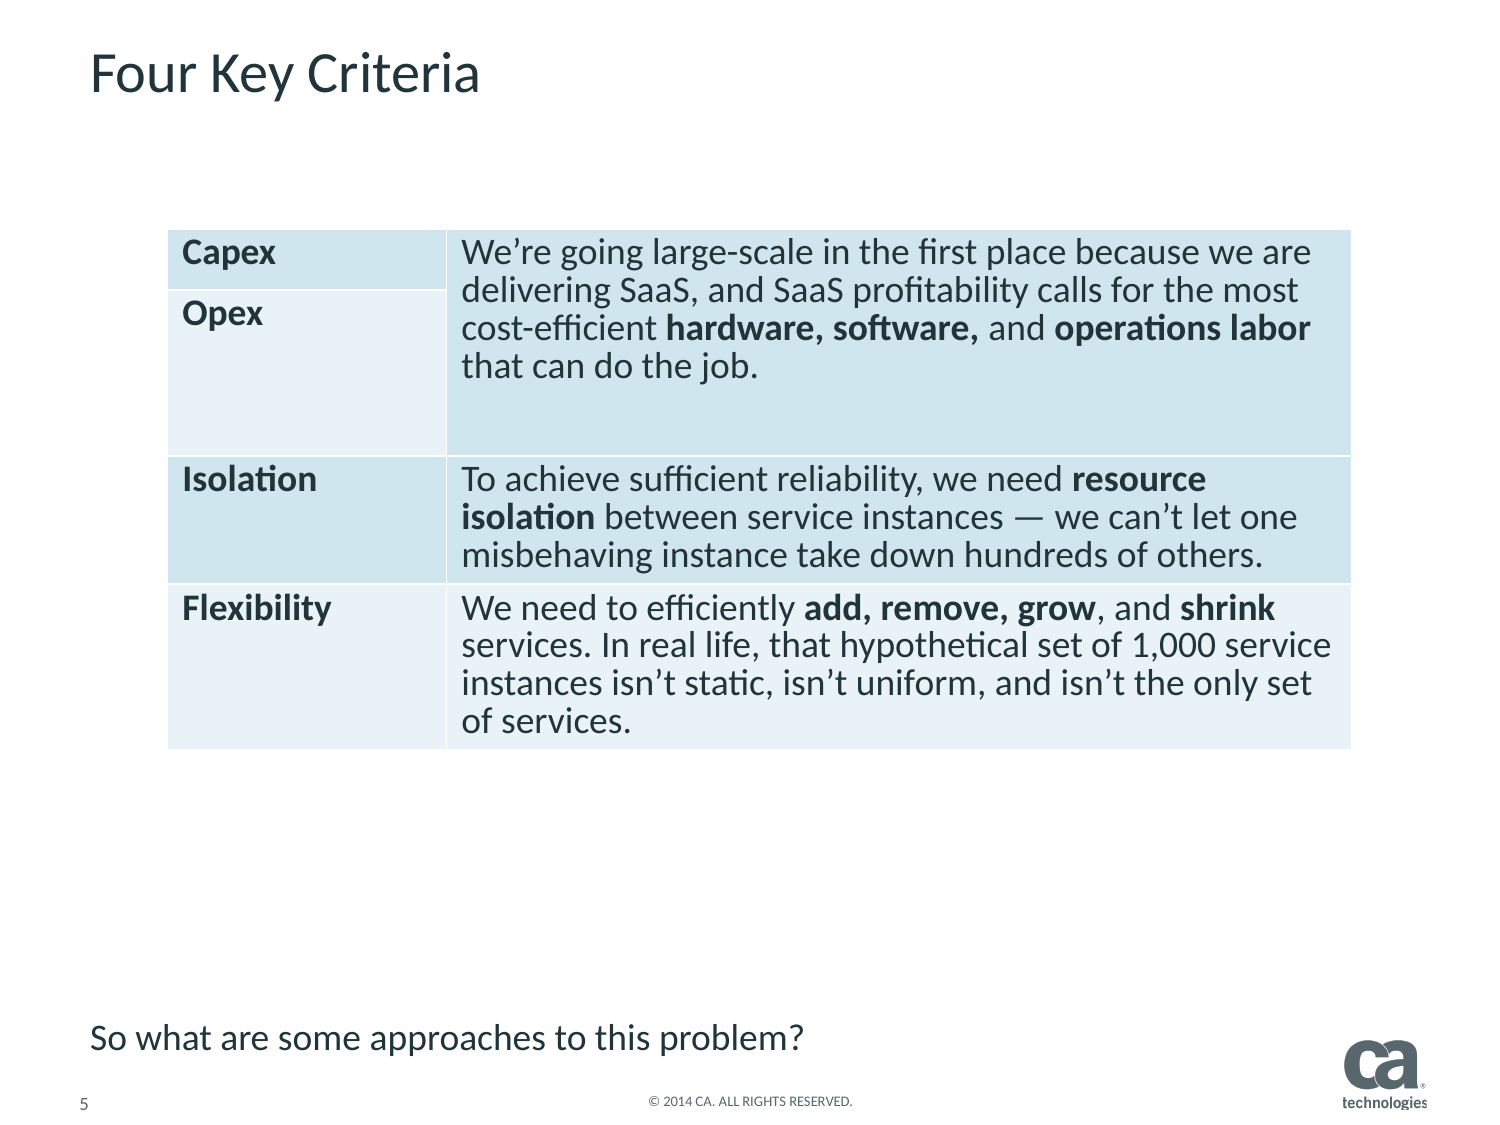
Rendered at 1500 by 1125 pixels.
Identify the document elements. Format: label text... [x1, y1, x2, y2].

list So what are some approaches to this problem? [75, 187, 1425, 980]
table_cell Opex [168, 291, 446, 455]
table_cell Isolation [168, 457, 446, 583]
title Four Key Criteria [75, 34, 1425, 187]
table_header Capex [168, 230, 446, 289]
table_header We’re going large-scale in the first place because we are delivering SaaS, and SaaS profitability calls for the most cost-efficient hardware, software, and operations labor that can do the job. [447, 230, 1351, 455]
table_cell Flexibility [168, 585, 446, 749]
table_cell To achieve sufficient reliability, we need resource isolation between service instances — we can’t let one misbehaving instance take down hundreds of others. [447, 457, 1351, 583]
table_cell We need to efficiently add, remove, grow, and shrink services. In real life, that hypothetical set of 1,000 service instances isn’t static, isn’t uniform, and isn’t the only set of services. [447, 585, 1351, 749]
